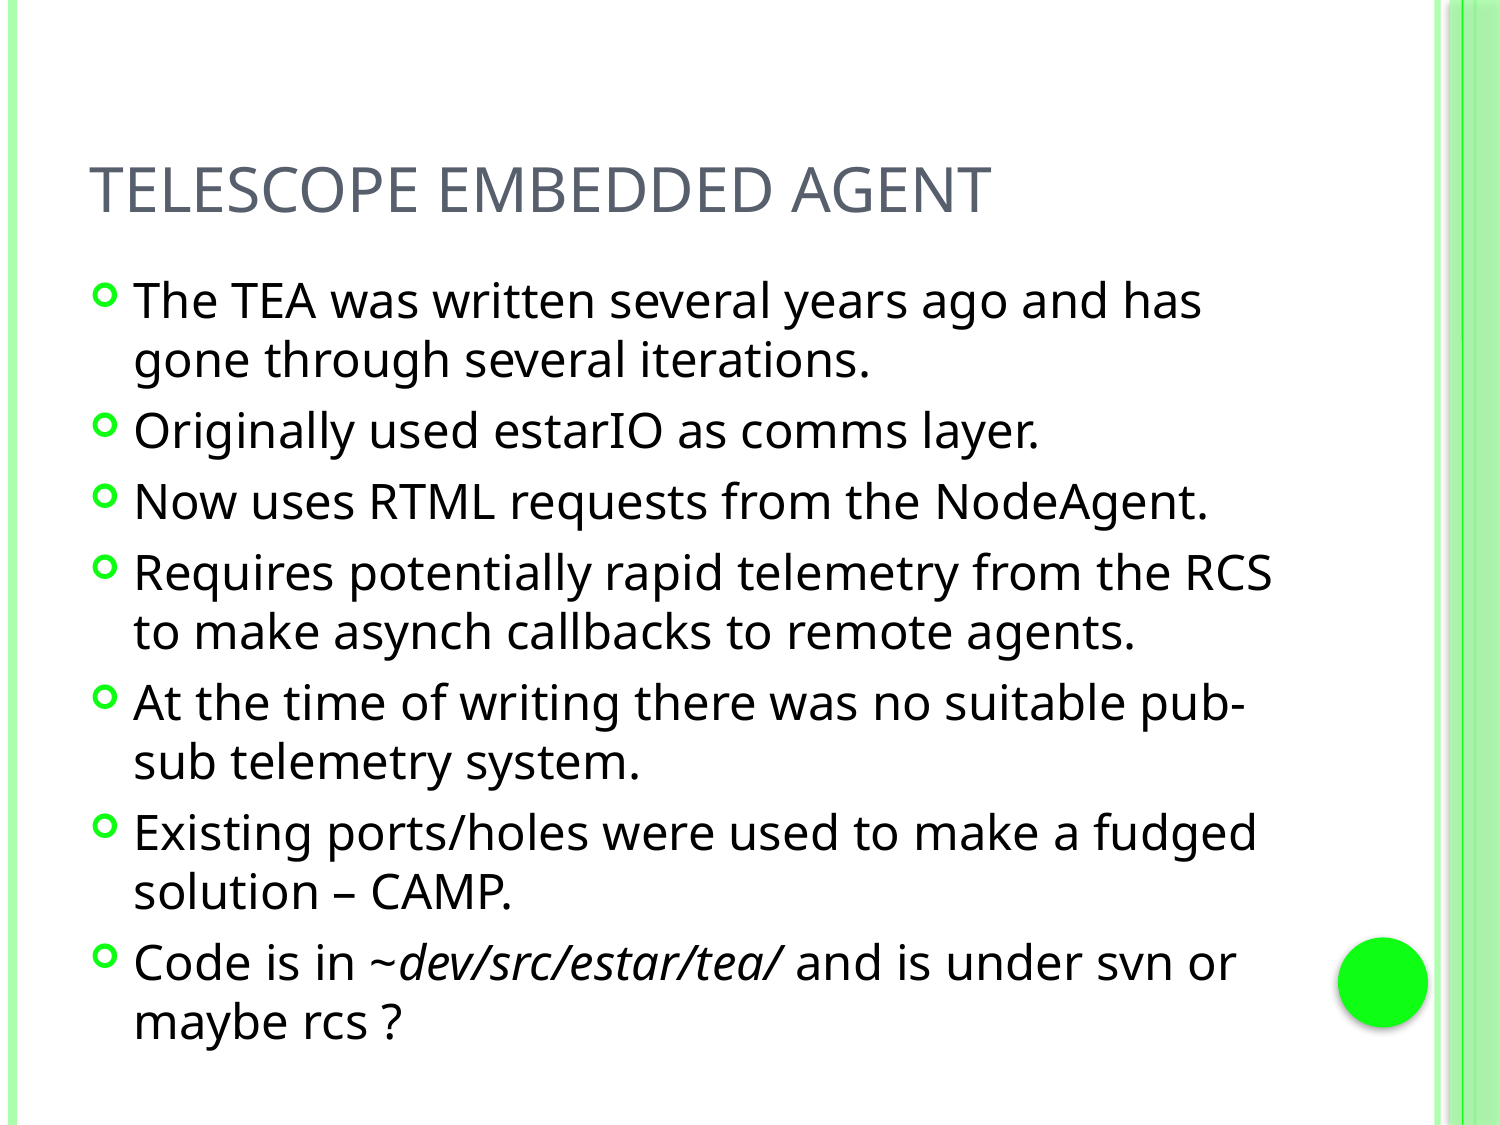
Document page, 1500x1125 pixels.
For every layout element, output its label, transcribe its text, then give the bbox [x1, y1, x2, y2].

title Telescope Embedded Agent [75, 45, 1300, 233]
list The TEA was written several years ago and has gone through several iterations. Originally used estarIO as comms layer. Now uses RTML requests from the NodeAgent. Requires potentially rapid telemetry from the RCS to make asynch callbacks to remote agents. At the time of writing there was no suitable pub-sub telemetry system. Existing ports/holes were used to make a fudged solution – CAMP. Code is in ~dev/src/estar/tea/ and is under svn or maybe rcs ? [75, 262, 1300, 1062]
